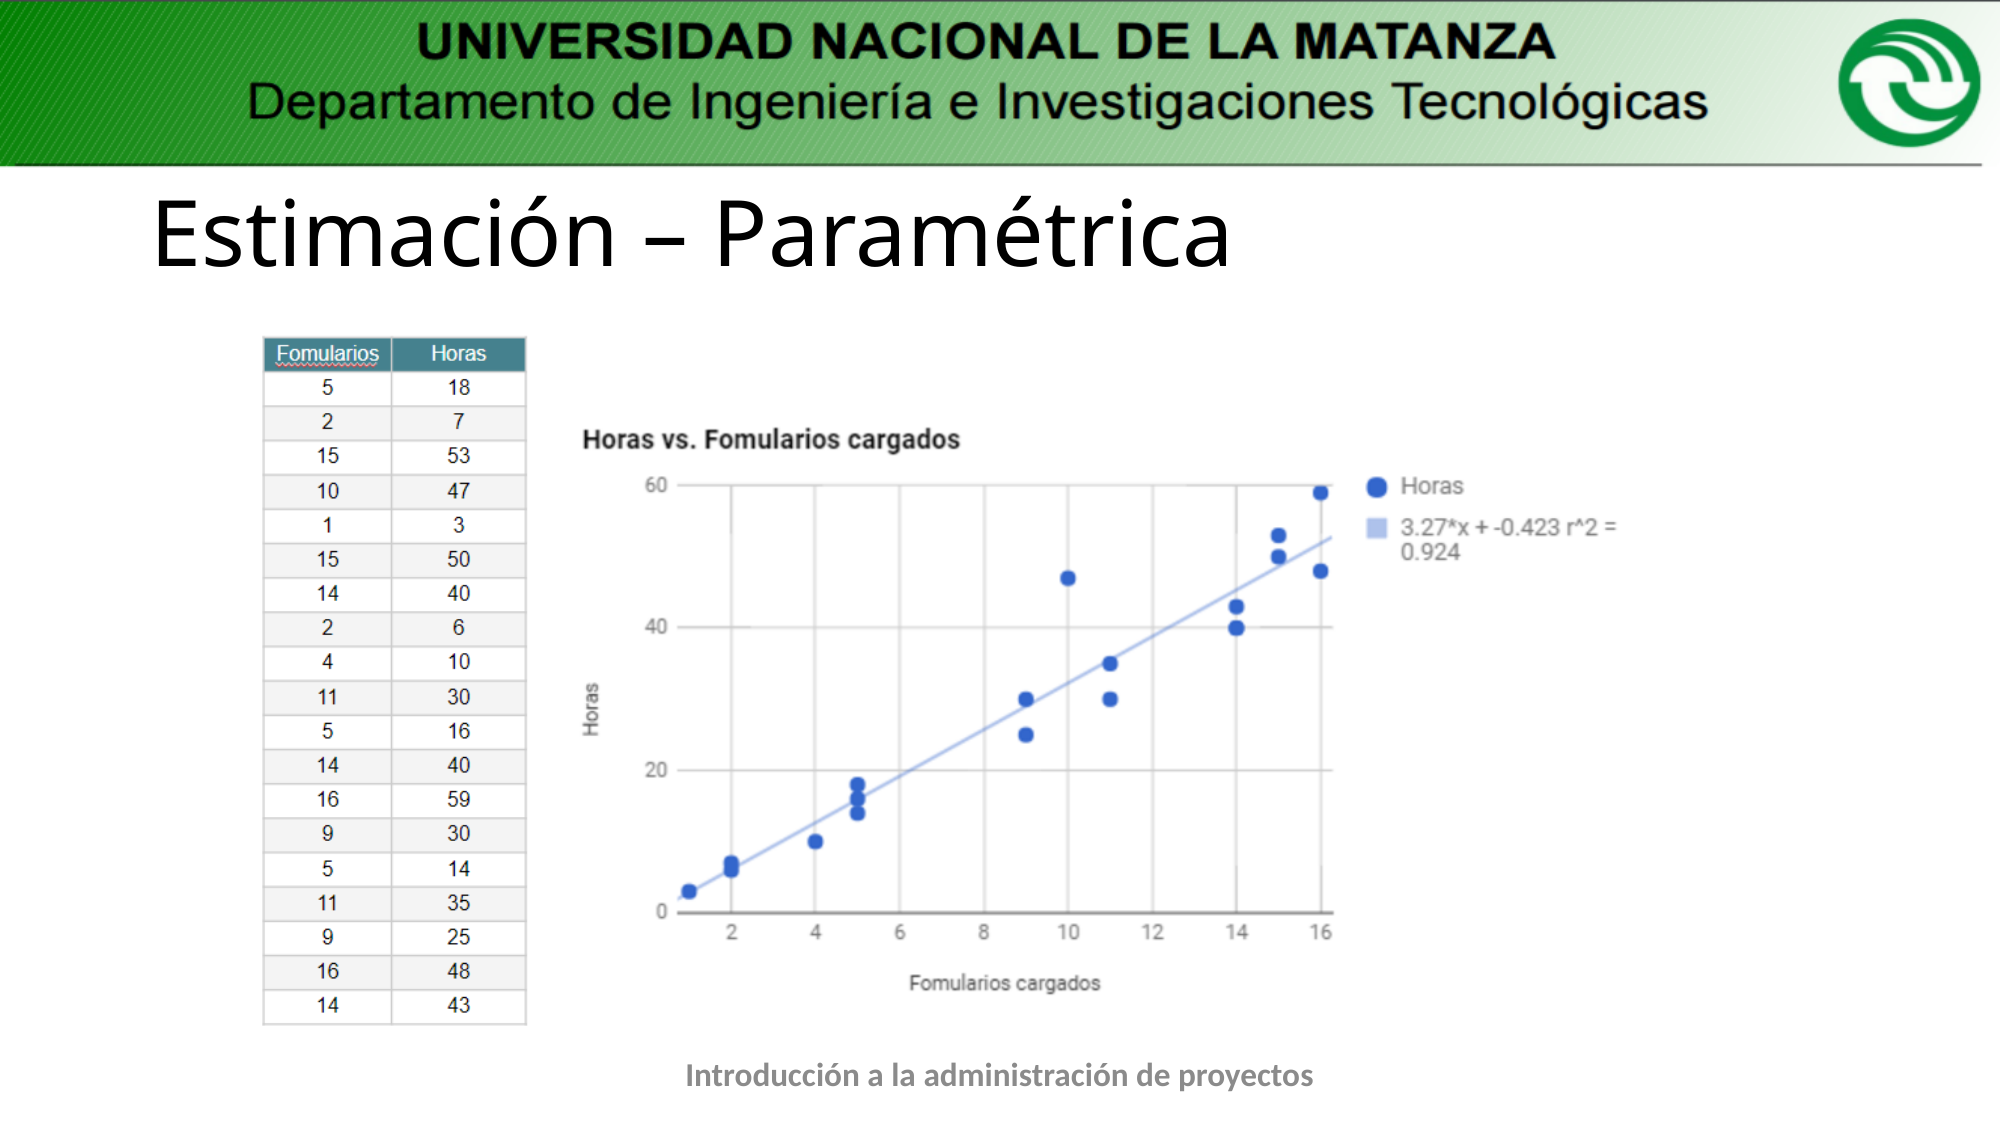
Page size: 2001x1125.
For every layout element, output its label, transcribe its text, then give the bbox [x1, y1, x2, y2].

picture [0, 0, 2000, 169]
title Estimación – Paramétrica [135, 169, 1861, 307]
footer Introducción a la administración de proyectos [662, 1045, 1338, 1103]
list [249, 332, 1654, 1045]
